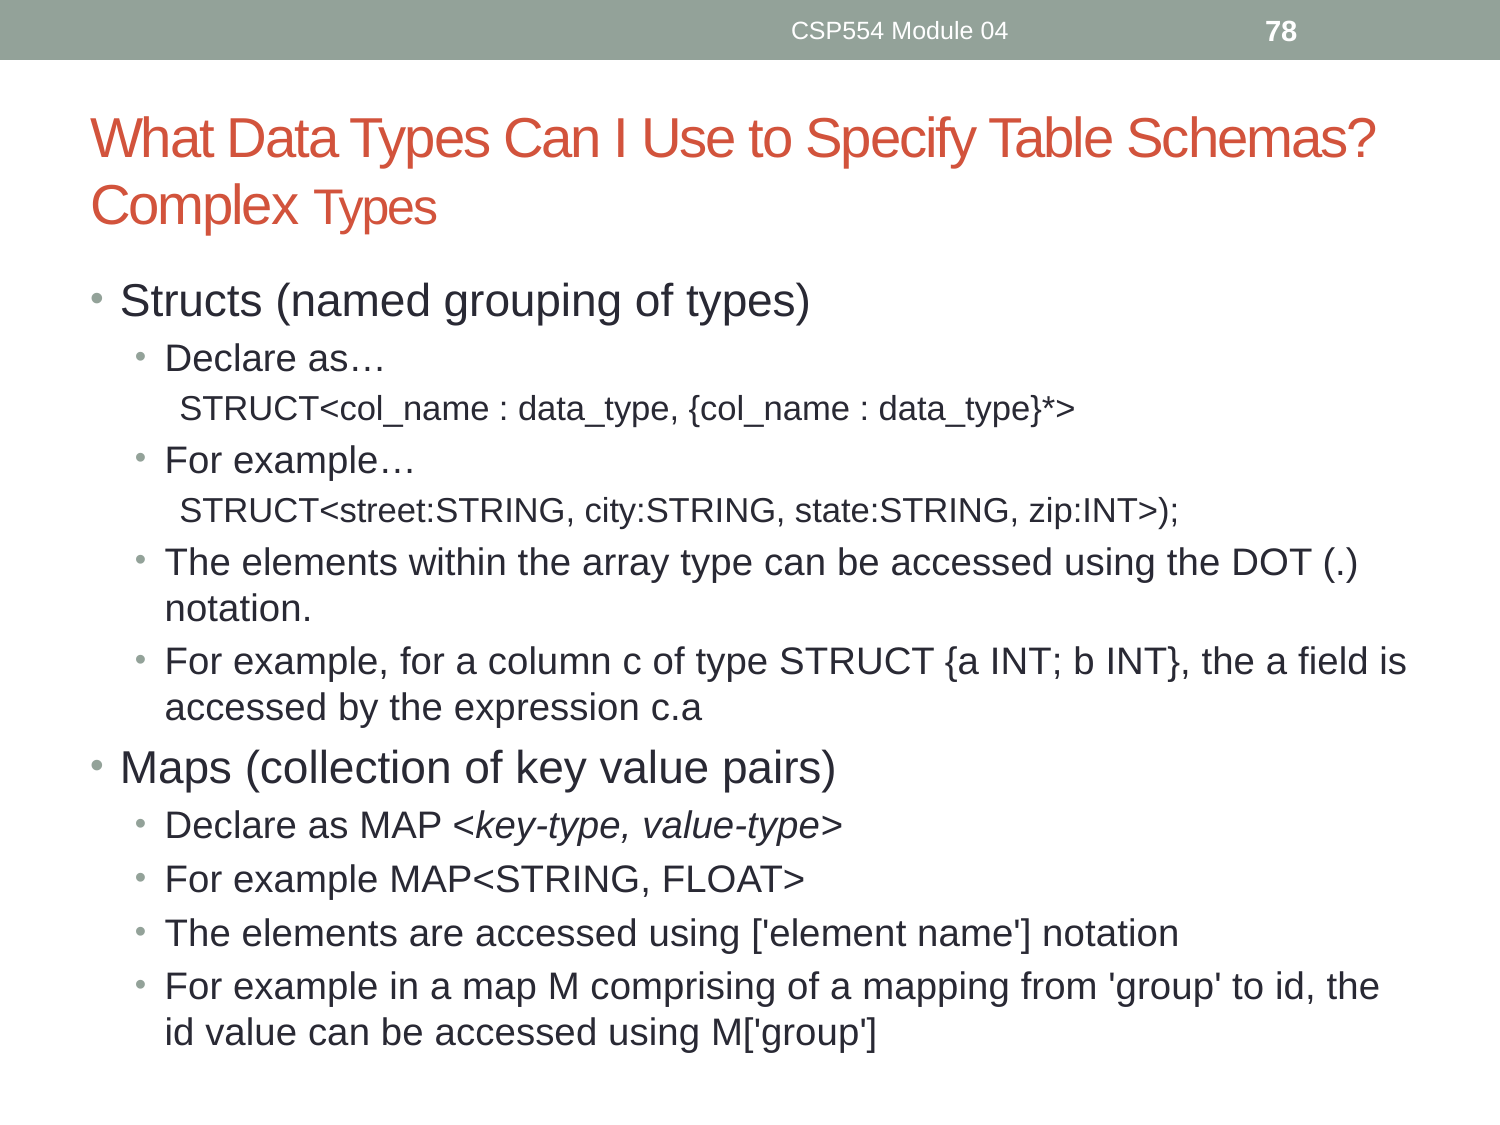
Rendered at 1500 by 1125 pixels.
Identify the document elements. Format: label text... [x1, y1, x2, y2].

slide_number 78 [1250, 3, 1425, 57]
footer CSP554 Module 04 [562, 3, 1238, 57]
list Structs (named grouping of types) Declare as… STRUCT<col_name : data_type, {col_name : data_type}*> For example… STRUCT<street:STRING, city:STRING, state:STRING, zip:INT>); The elements within the array type can be accessed using the DOT (.) notation. For example, for a column c of type STRUCT {a INT; b INT}, the a field is accessed by the expression c.a Maps (collection of key value pairs) Declare as MAP <key-type, value-type> For example MAP<STRING, FLOAT> The elements are accessed using ['element name'] notation For example in a map M comprising of a mapping from 'group' to id, the id value can be accessed using M['group'] [75, 262, 1425, 1063]
title What Data Types Can I Use to Specify Table Schemas? Complex Types [75, 87, 1425, 250]
